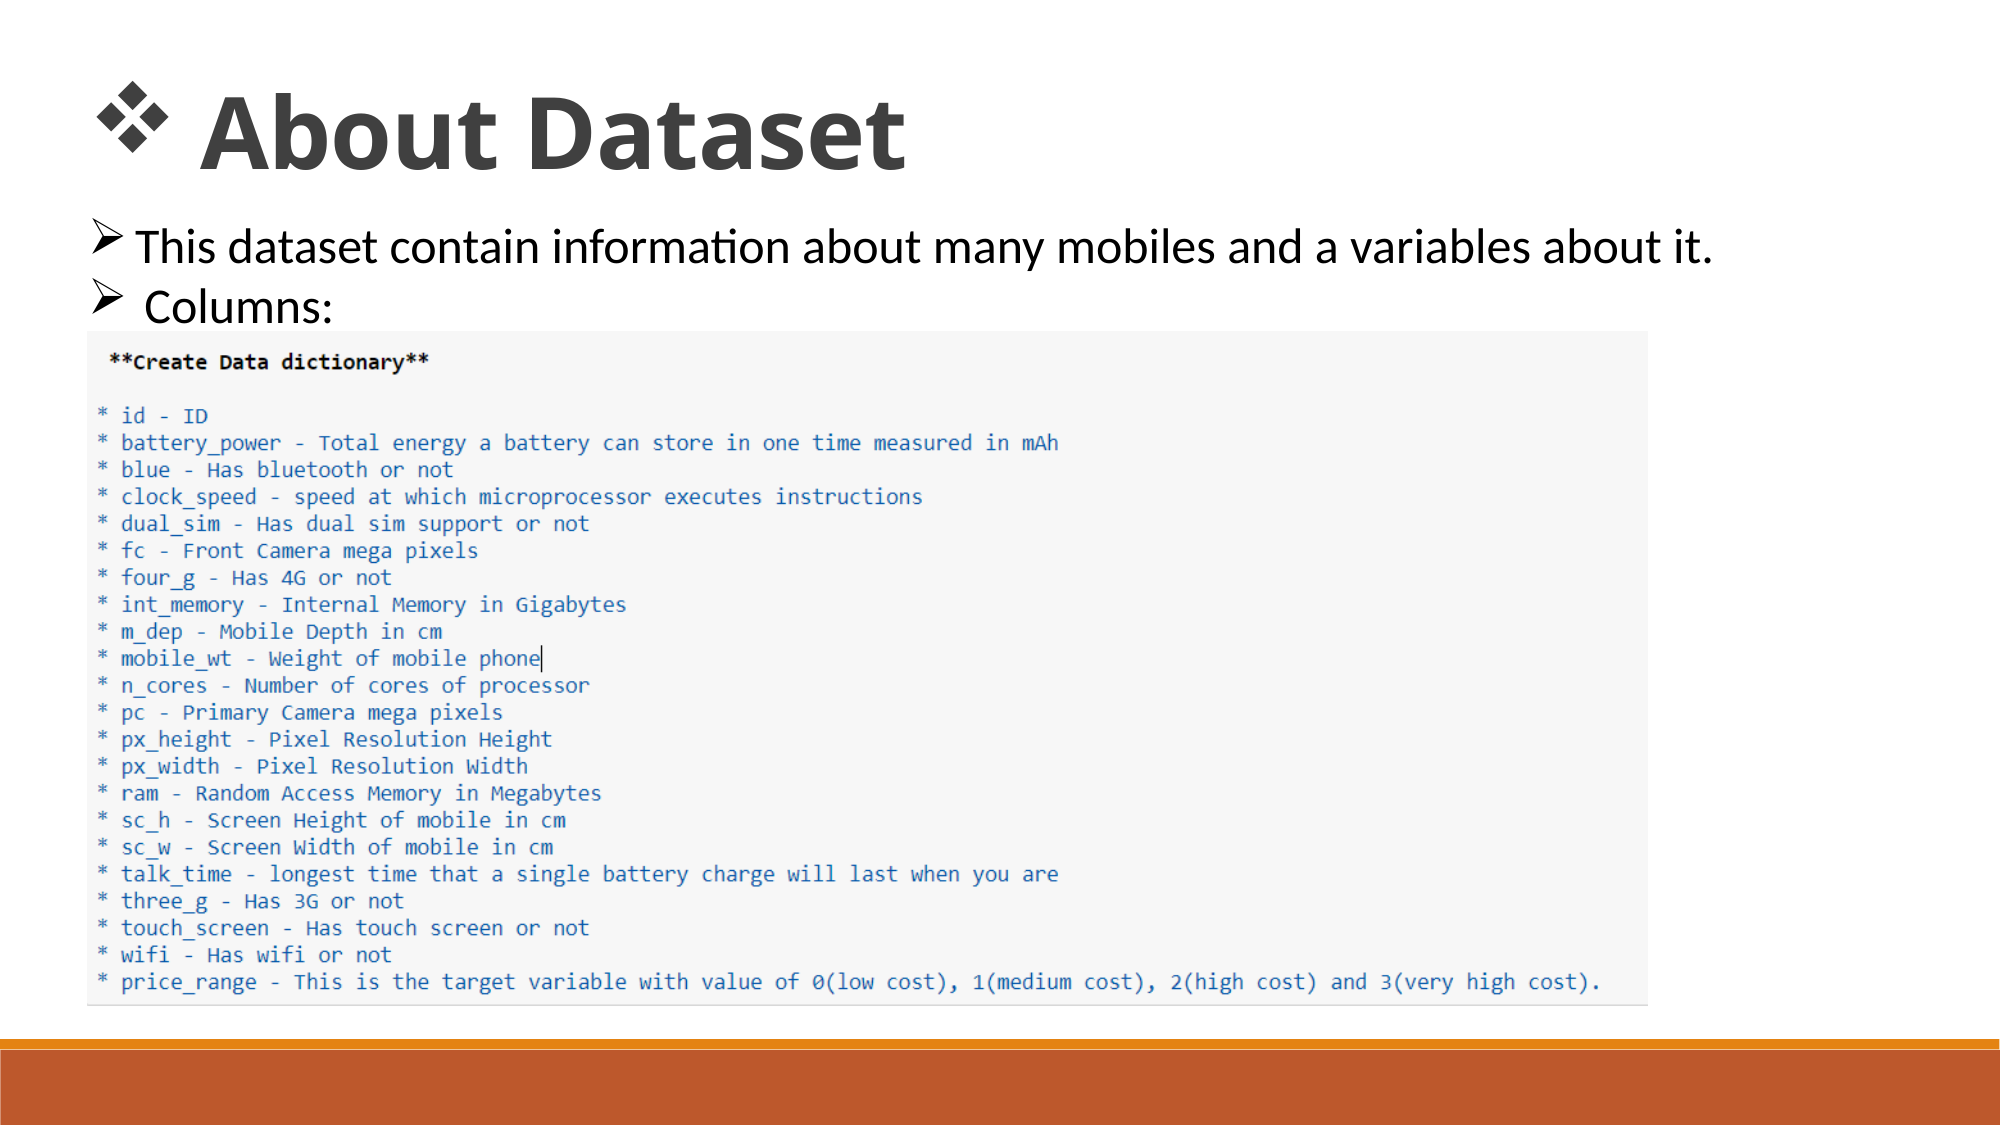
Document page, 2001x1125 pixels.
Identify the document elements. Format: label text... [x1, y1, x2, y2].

picture [87, 331, 1649, 1016]
text_box This dataset contain information about many mobiles and a variables about it. Columns: [68, 193, 1932, 1017]
text_box About Dataset [68, 67, 1932, 193]
